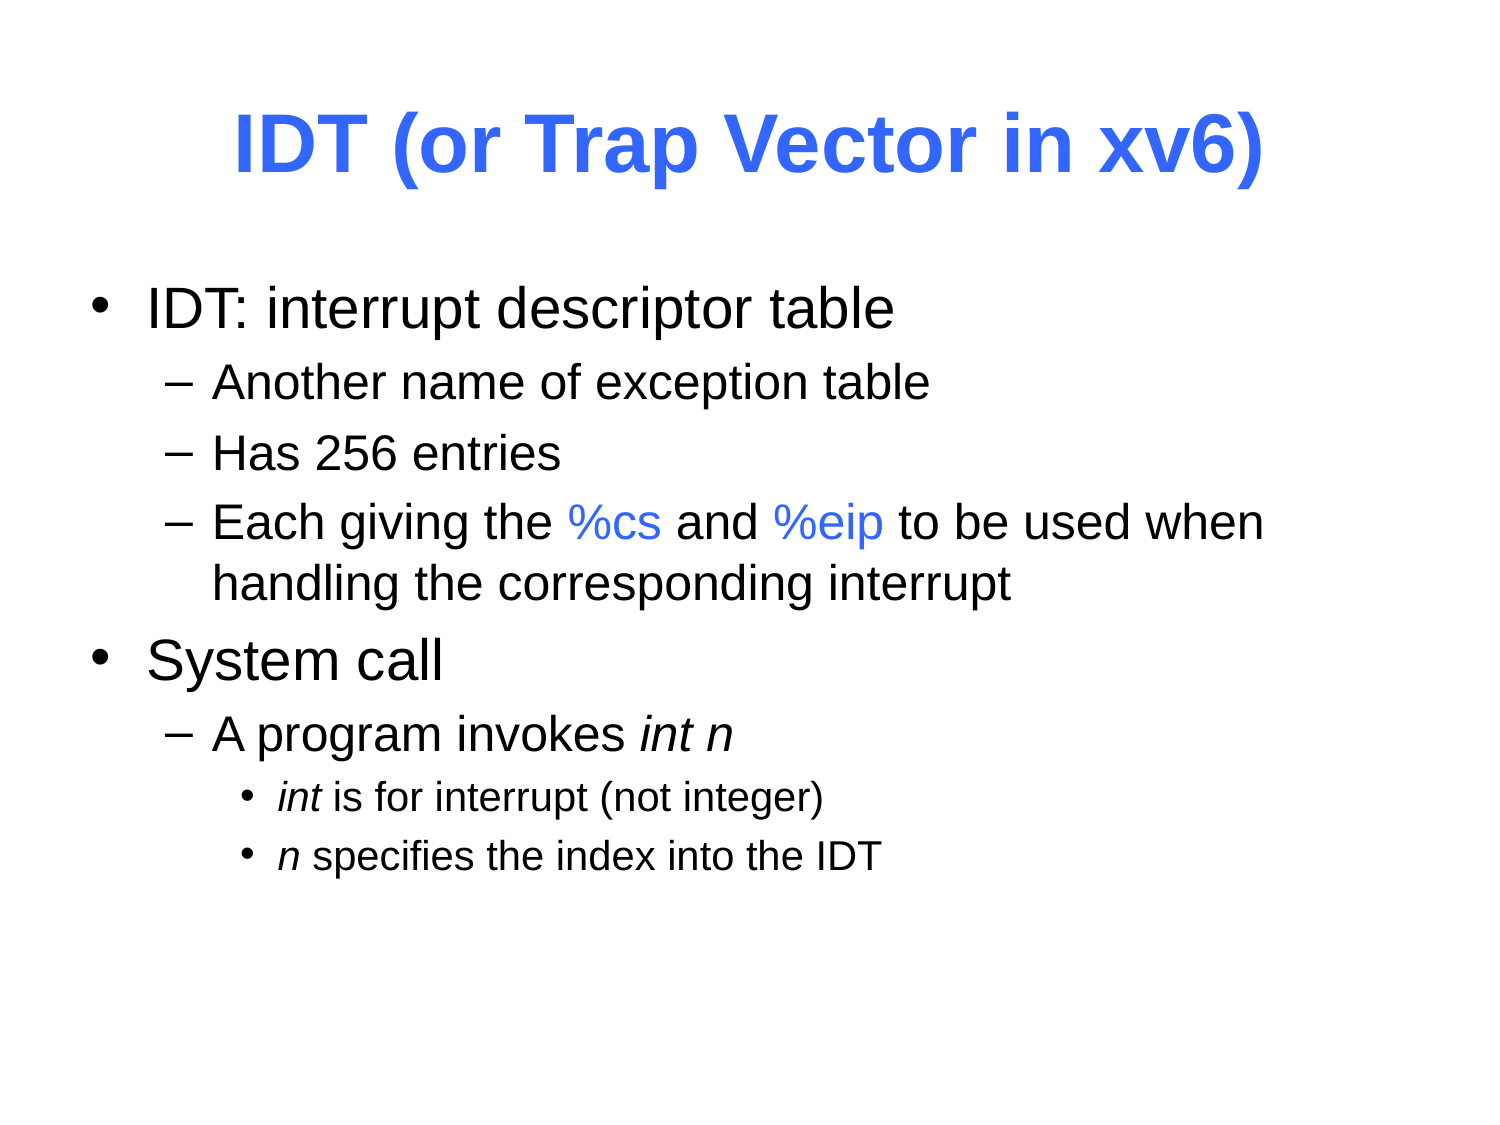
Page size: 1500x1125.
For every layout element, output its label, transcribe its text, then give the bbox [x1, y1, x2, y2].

list IDT: interrupt descriptor table Another name of exception table Has 256 entries Each giving the %cs and %eip to be used when handling the corresponding interrupt System call A program invokes int n int is for interrupt (not integer) n specifies the index into the IDT [75, 262, 1425, 1005]
title IDT (or Trap Vector in xv6) [75, 45, 1425, 233]
